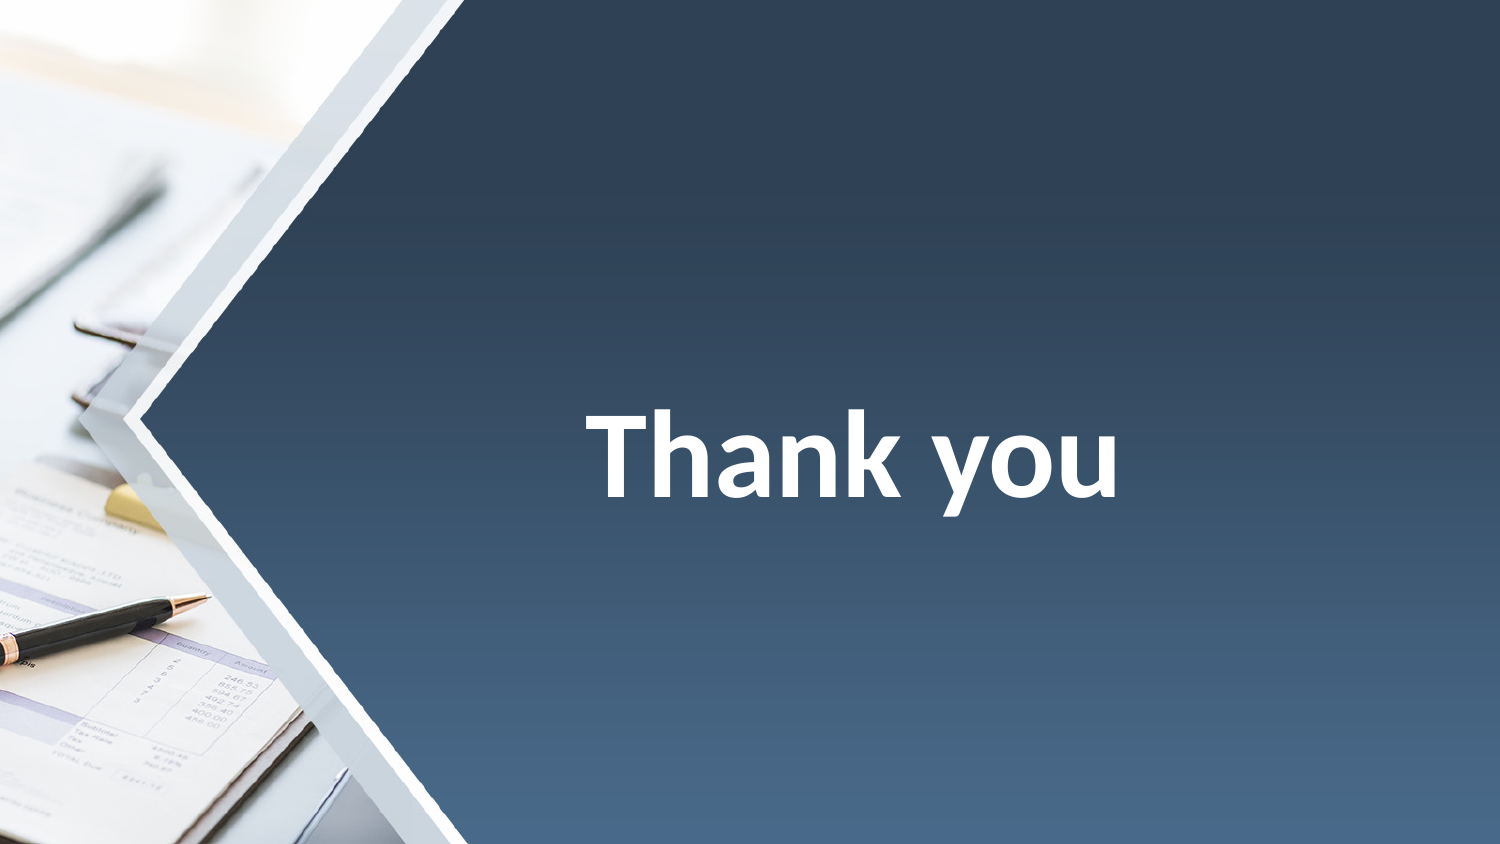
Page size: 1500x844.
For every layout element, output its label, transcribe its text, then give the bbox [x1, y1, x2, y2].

picture [0, 0, 1500, 844]
text_box Thank you [570, 365, 1190, 531]
